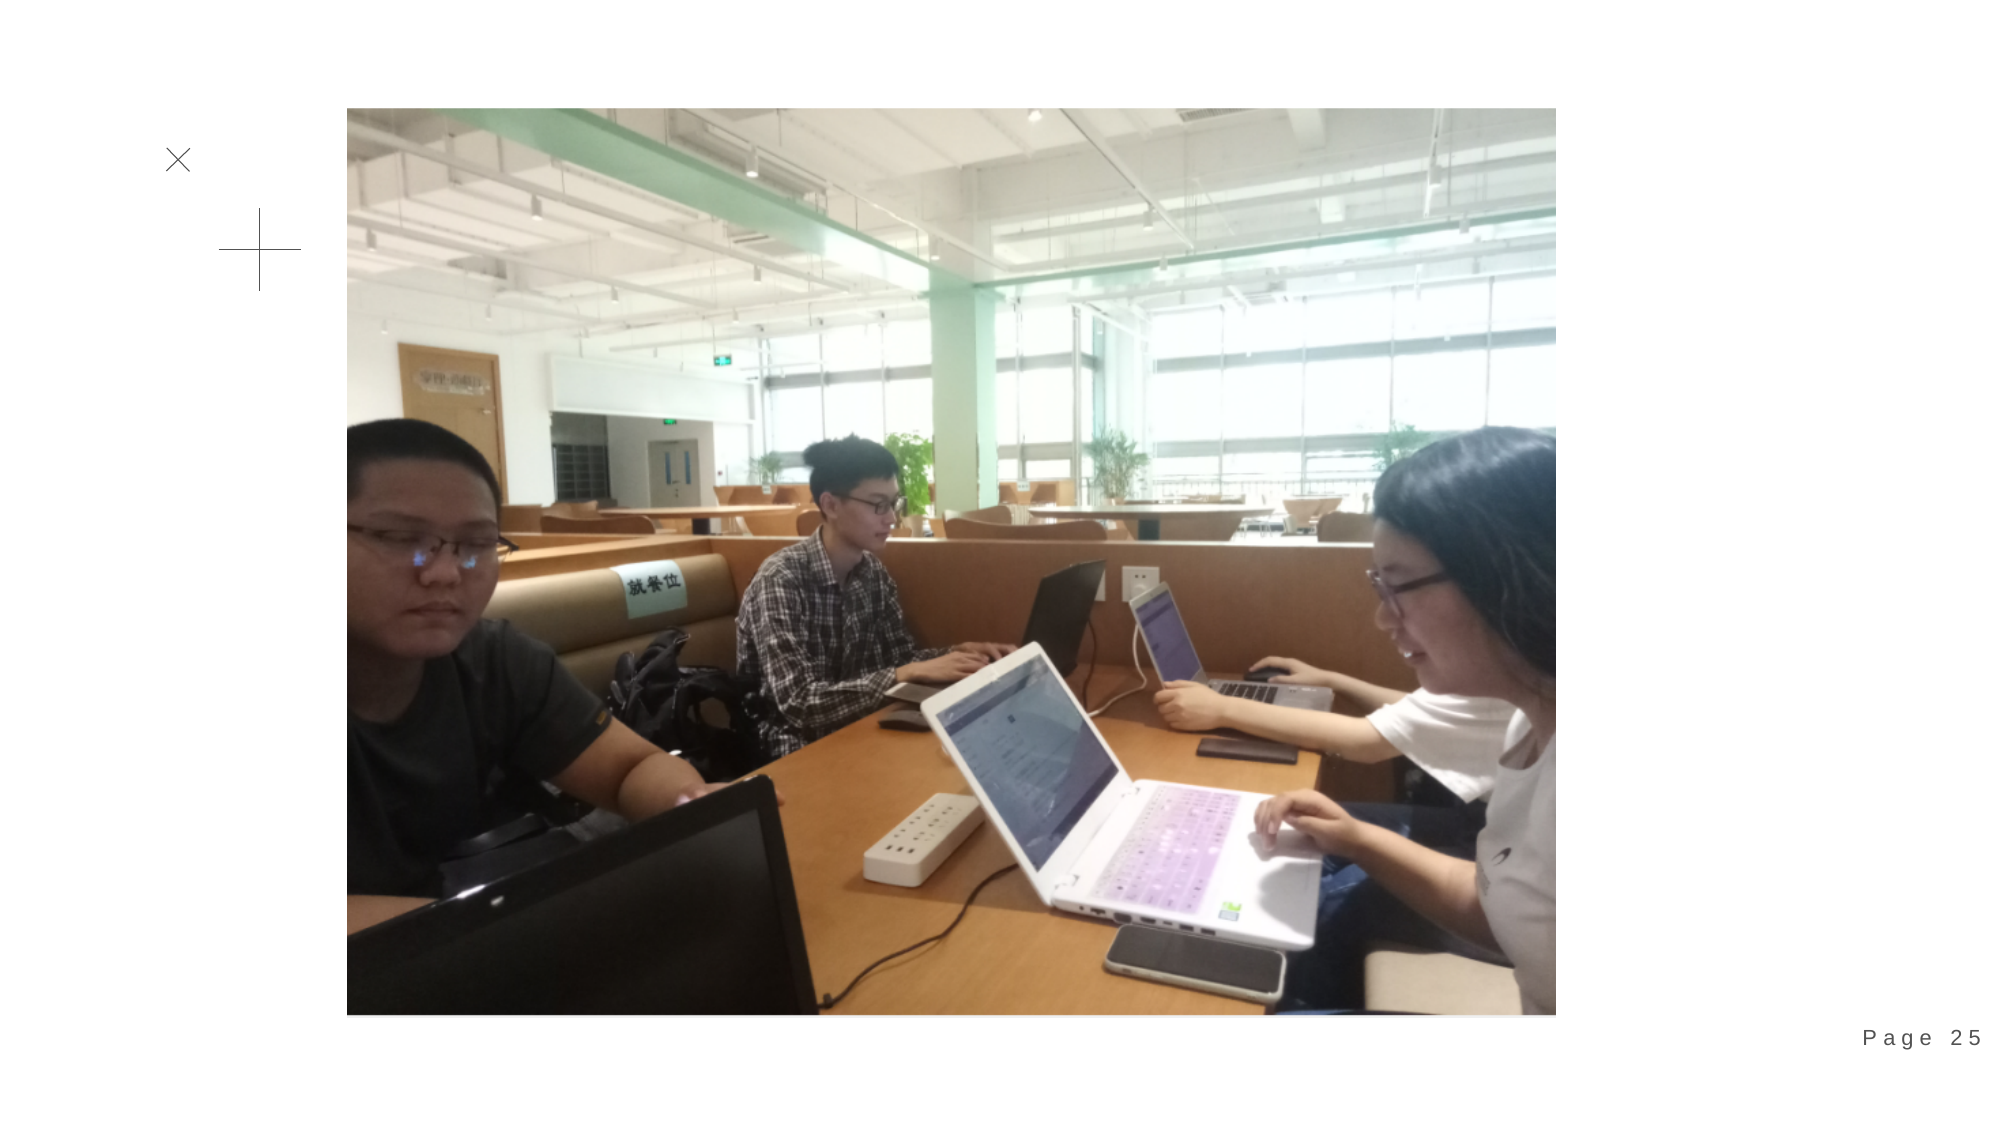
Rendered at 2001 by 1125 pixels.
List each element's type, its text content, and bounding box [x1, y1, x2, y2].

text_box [161, 143, 195, 176]
picture [347, 107, 1556, 1018]
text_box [218, 208, 301, 291]
slide_number Page 25 [1830, 1007, 1996, 1068]
